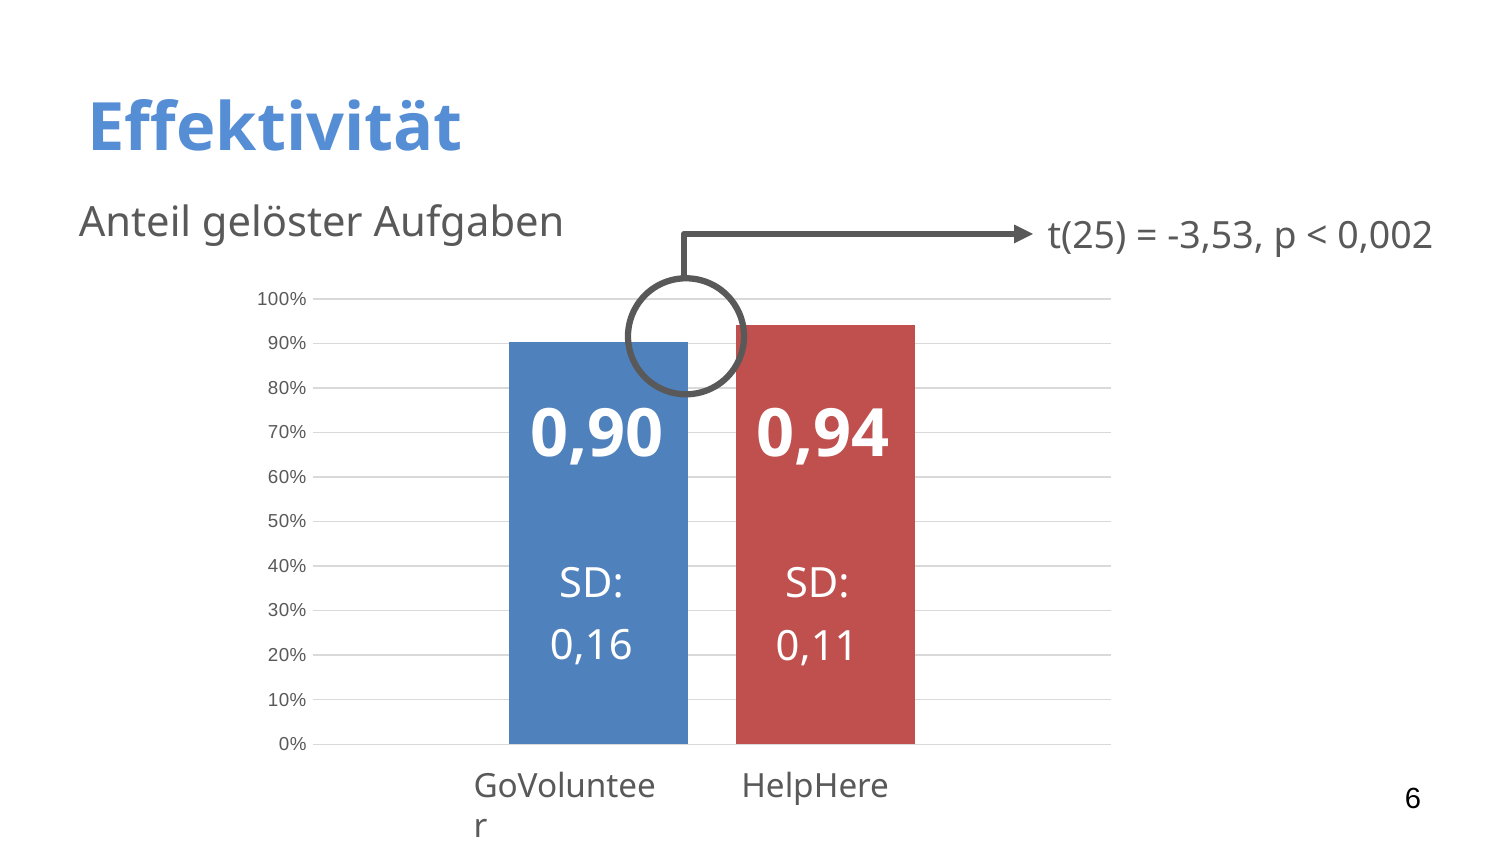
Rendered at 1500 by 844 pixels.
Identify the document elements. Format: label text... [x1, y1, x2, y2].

chart [238, 277, 1130, 766]
text_box GoVolunteer [458, 773, 684, 830]
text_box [838, 79, 884, 434]
text_box t(25) = -3,53, p < 0,002 [1032, 204, 1449, 264]
text_box HelpHere [726, 773, 952, 830]
title Effektivität [72, 68, 1470, 163]
text_box Anteil gelöster Aufgaben [63, 187, 580, 253]
slide_number 5 [1389, 764, 1480, 830]
